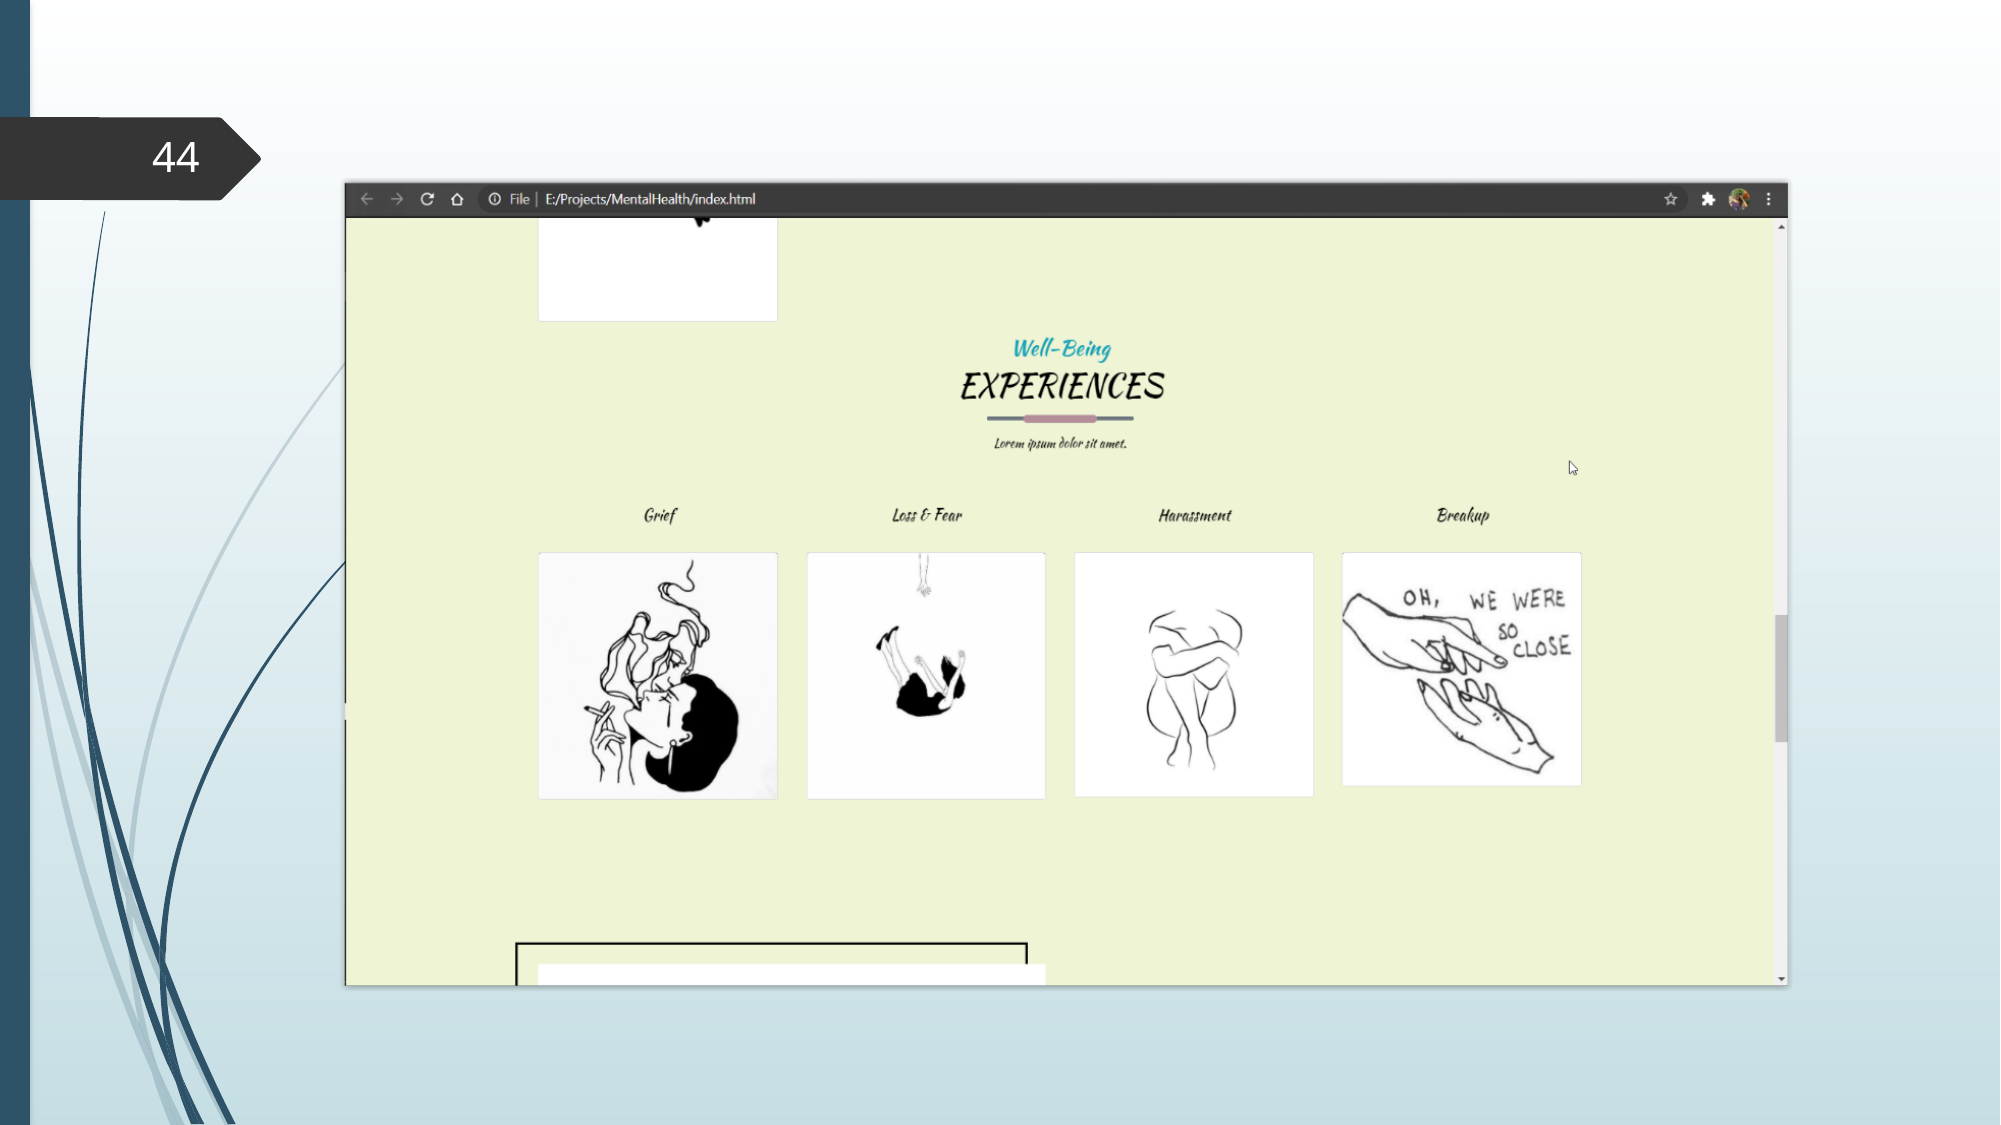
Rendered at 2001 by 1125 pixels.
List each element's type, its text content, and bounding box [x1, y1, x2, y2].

slide_number 44 [87, 129, 216, 190]
picture [338, 176, 1794, 992]
